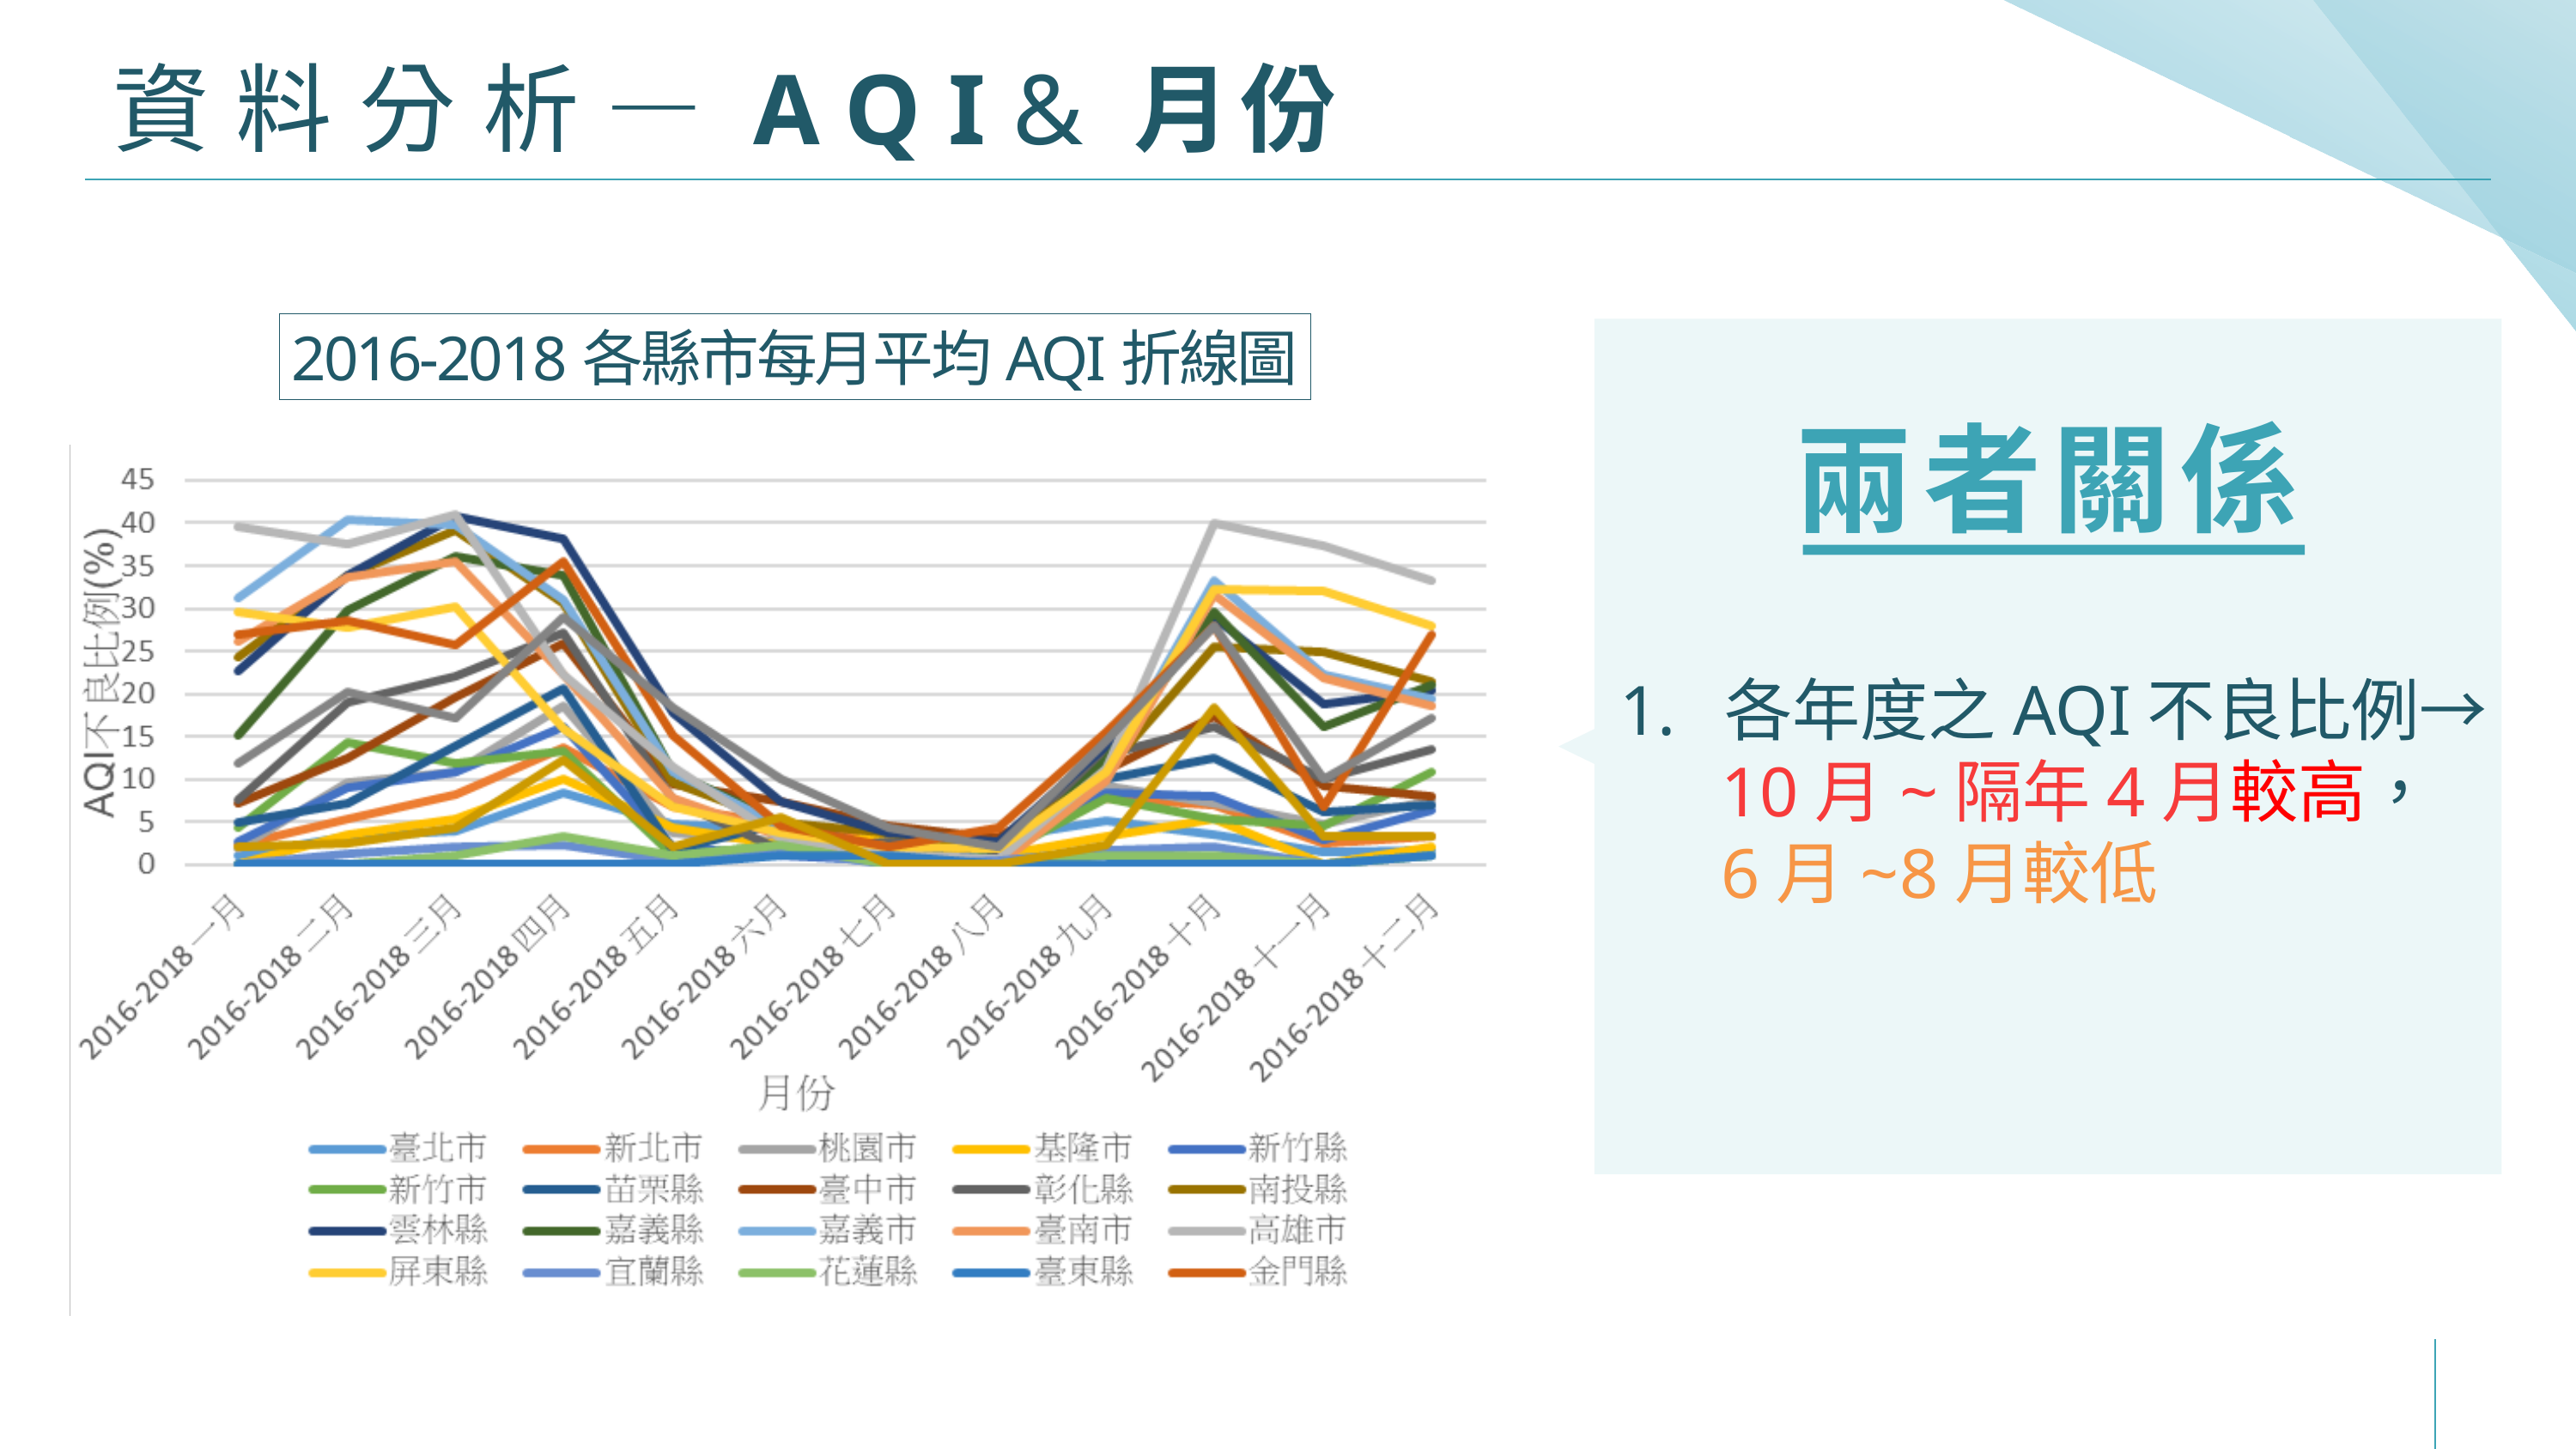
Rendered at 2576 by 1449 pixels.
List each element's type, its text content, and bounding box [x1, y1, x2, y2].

text_box 兩者關係 [1680, 398, 2372, 554]
text_box [1801, 543, 2306, 556]
title 資料分析—AQI&月份 [89, 27, 2448, 186]
picture [68, 445, 1522, 1316]
text_box [1556, 317, 2504, 1176]
text_box 各年度之AQI不良比例→ 10月~隔年4月較高， 6月~8月較低 [1607, 660, 2500, 919]
text_box 2016-2018各縣市每月平均AQI折線圖 [279, 313, 1311, 400]
